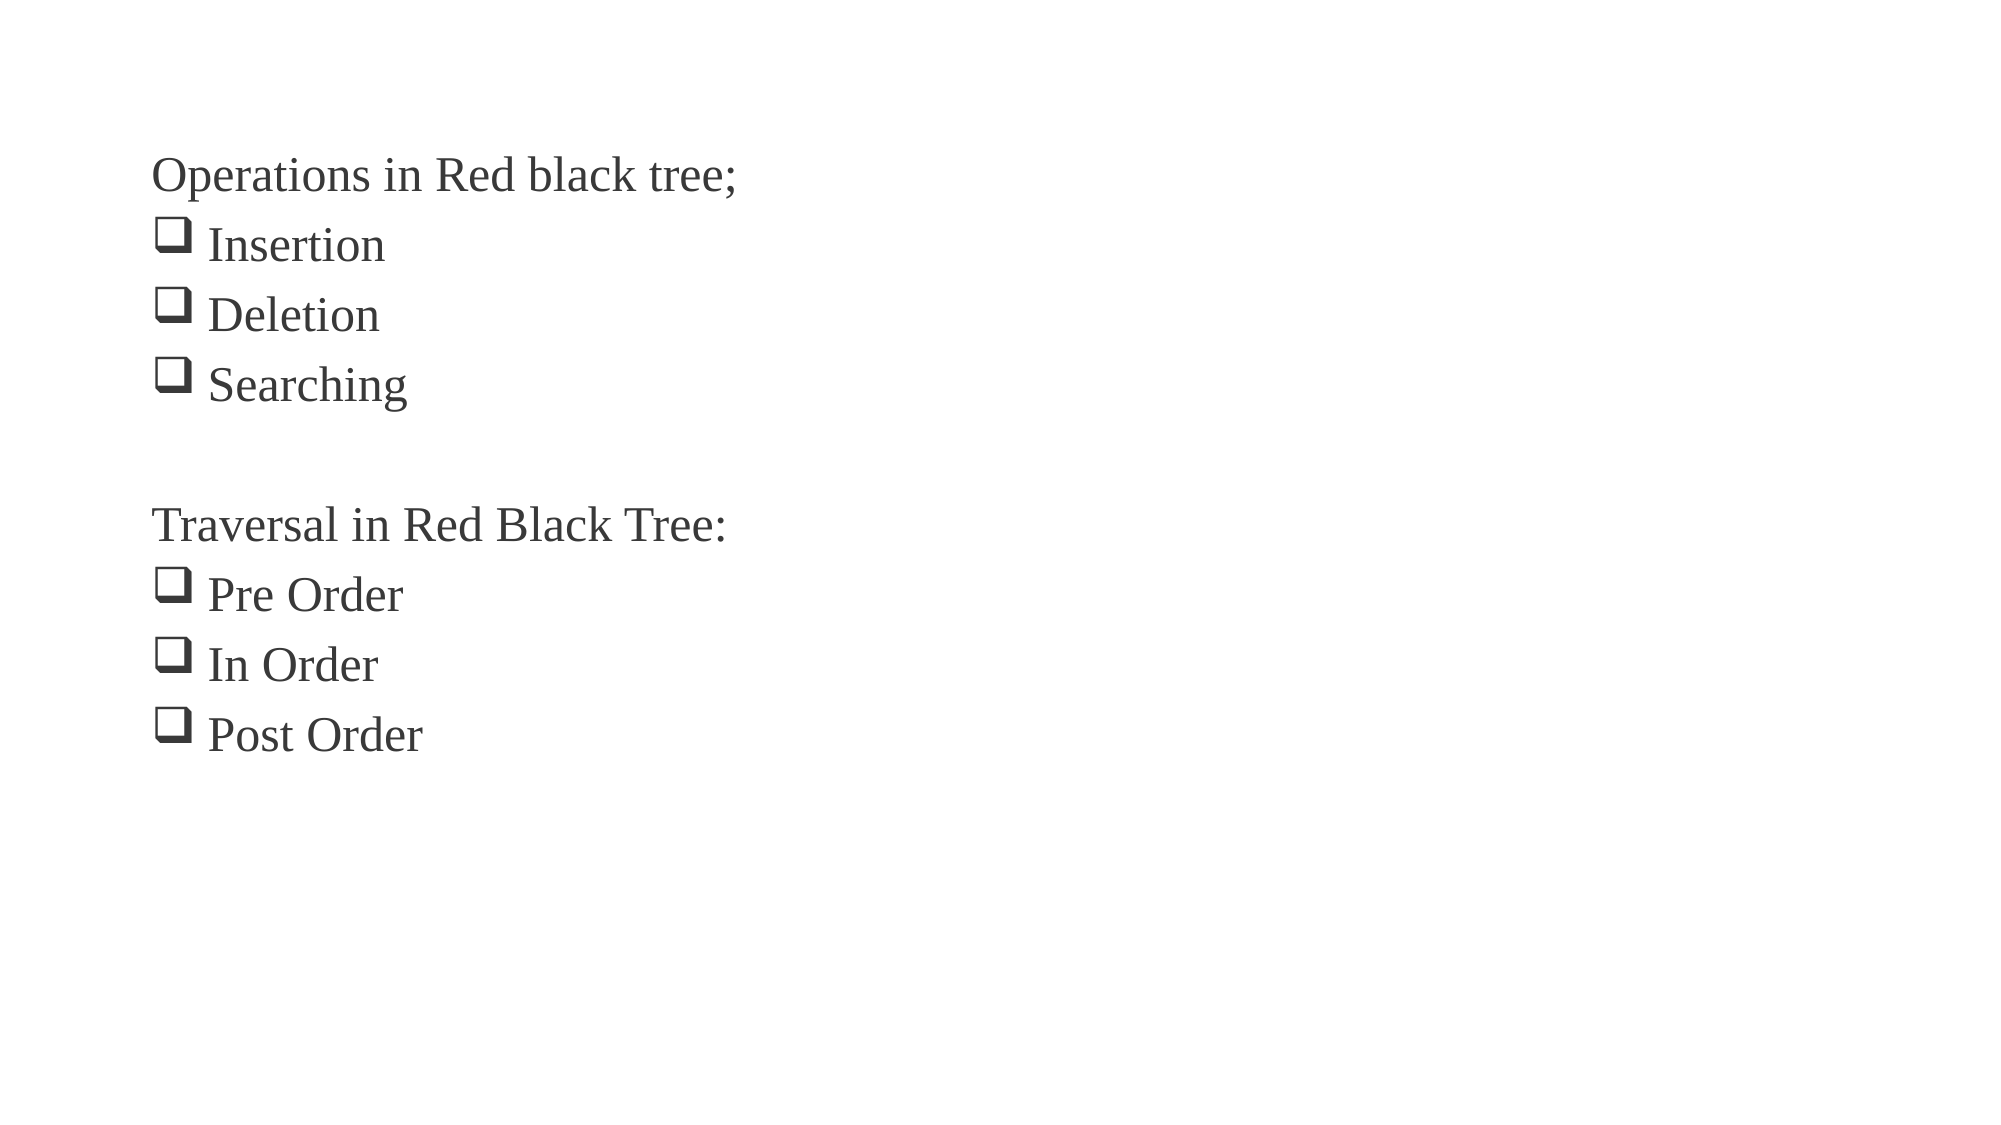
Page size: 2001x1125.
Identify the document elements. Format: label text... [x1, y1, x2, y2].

list Operations in Red black tree; Insertion Deletion Searching Traversal in Red Black Tree: Pre Order In Order Post Order [136, 133, 1862, 999]
